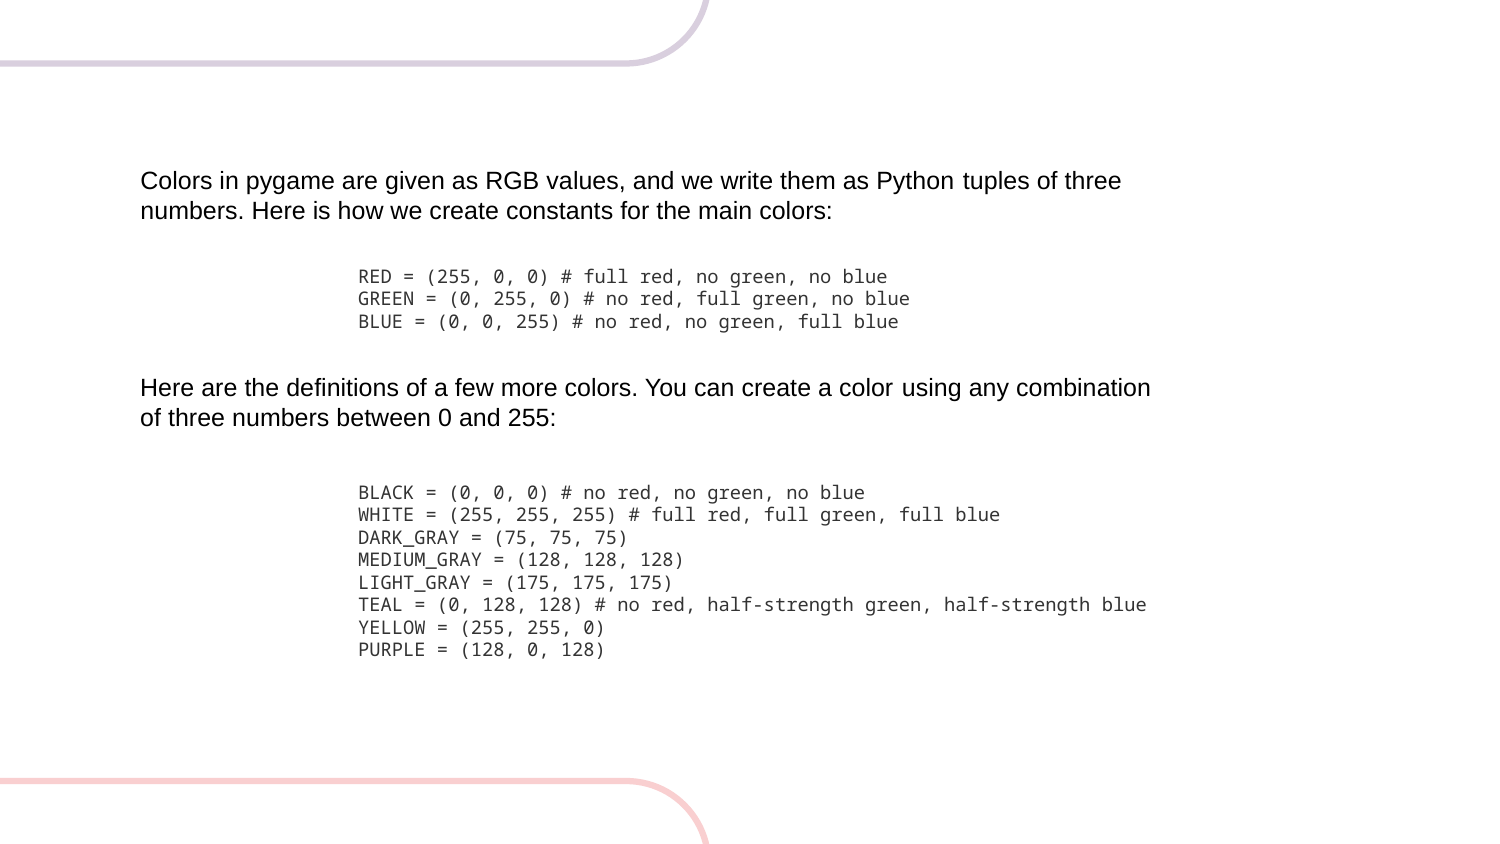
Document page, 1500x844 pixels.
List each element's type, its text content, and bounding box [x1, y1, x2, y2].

text_box RED = (255, 0, 0) # full red, no green, no blue GREEN = (0, 255, 0) # no red, full green, no blue BLUE = (0, 0, 255) # no red, no green, full blue [343, 257, 1203, 340]
text_box Colors in pygame are given as RGB values, and we write them as Python tuples of three numbers. Here is how we create constants for the main colors: [125, 157, 1243, 233]
text_box BLACK = (0, 0, 0) # no red, no green, no blue WHITE = (255, 255, 255) # full red, full green, full blue DARK_GRAY = (75, 75, 75) MEDIUM_GRAY = (128, 128, 128) LIGHT_GRAY = (175, 175, 175) TEAL = (0, 128, 128) # no red, half-strength green, half-strength blue YELLOW = (255, 255, 0) PURPLE = (128, 0, 128) [343, 473, 1203, 668]
text_box Here are the definitions of a few more colors. You can create a color using any combination of three numbers between 0 and 255: [125, 363, 1176, 439]
